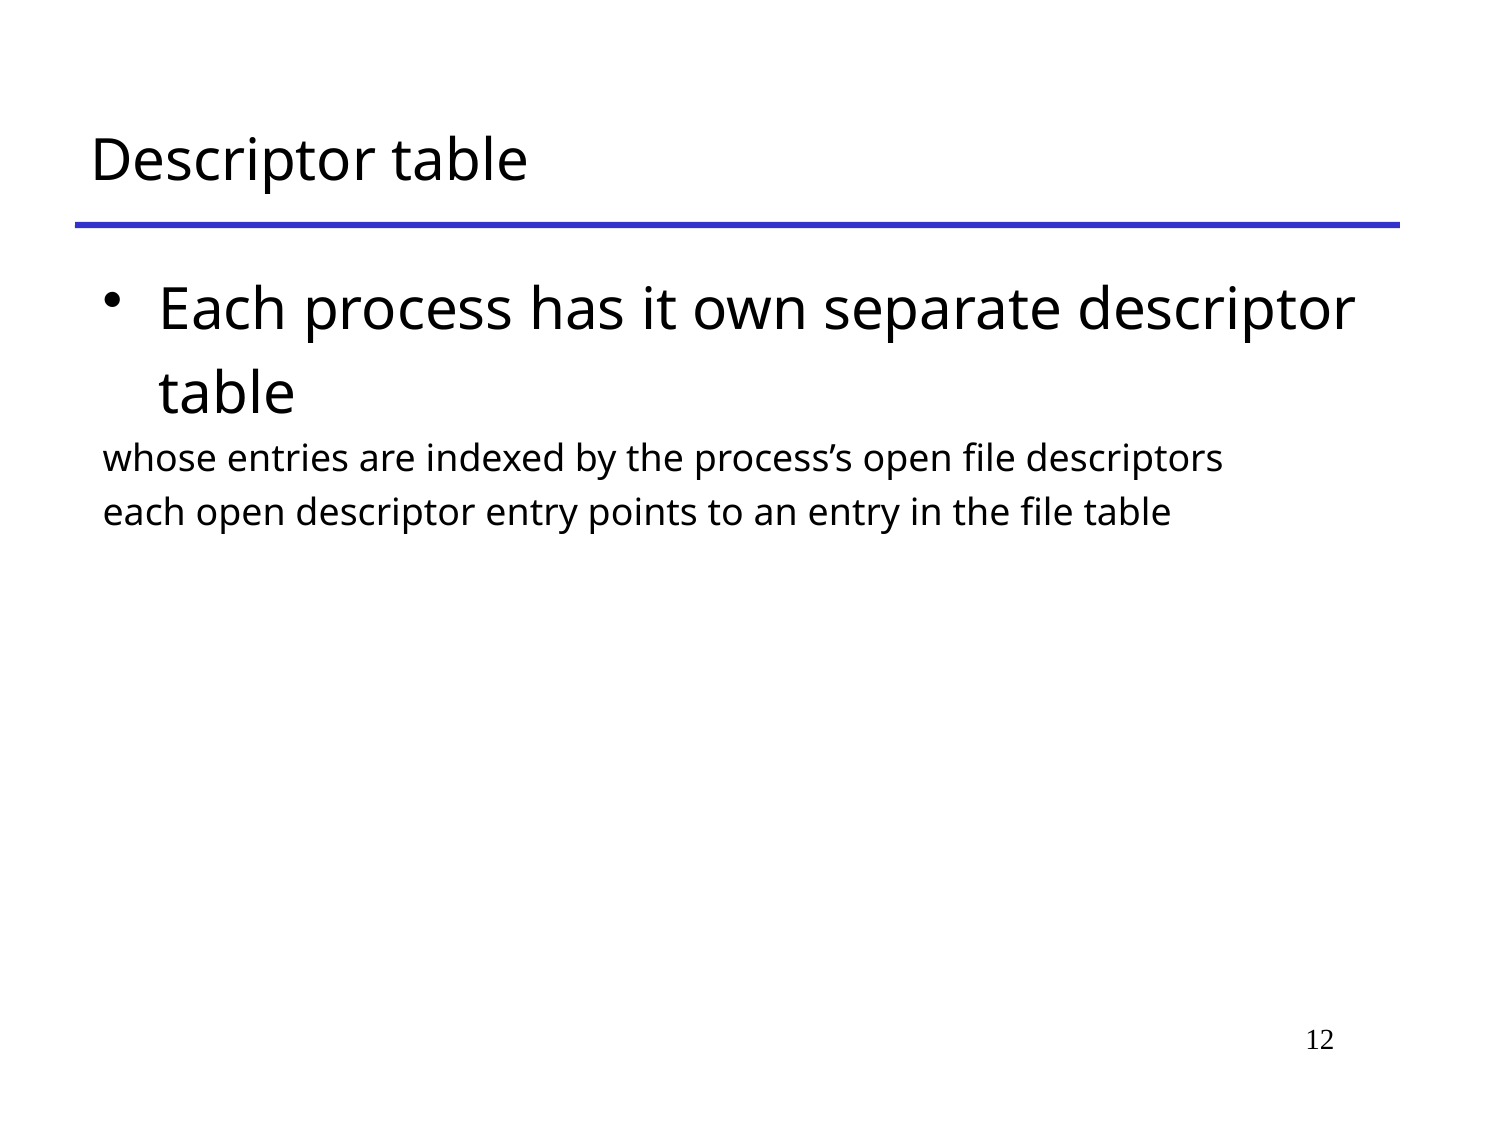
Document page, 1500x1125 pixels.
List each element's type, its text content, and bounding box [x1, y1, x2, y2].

title Descriptor table [75, 75, 1400, 225]
list Each process has it own separate descriptor table whose entries are indexed by the process’s open file descriptors each open descriptor entry points to an entry in the file table [87, 249, 1400, 1013]
slide_number 12 [1137, 1013, 1351, 1088]
